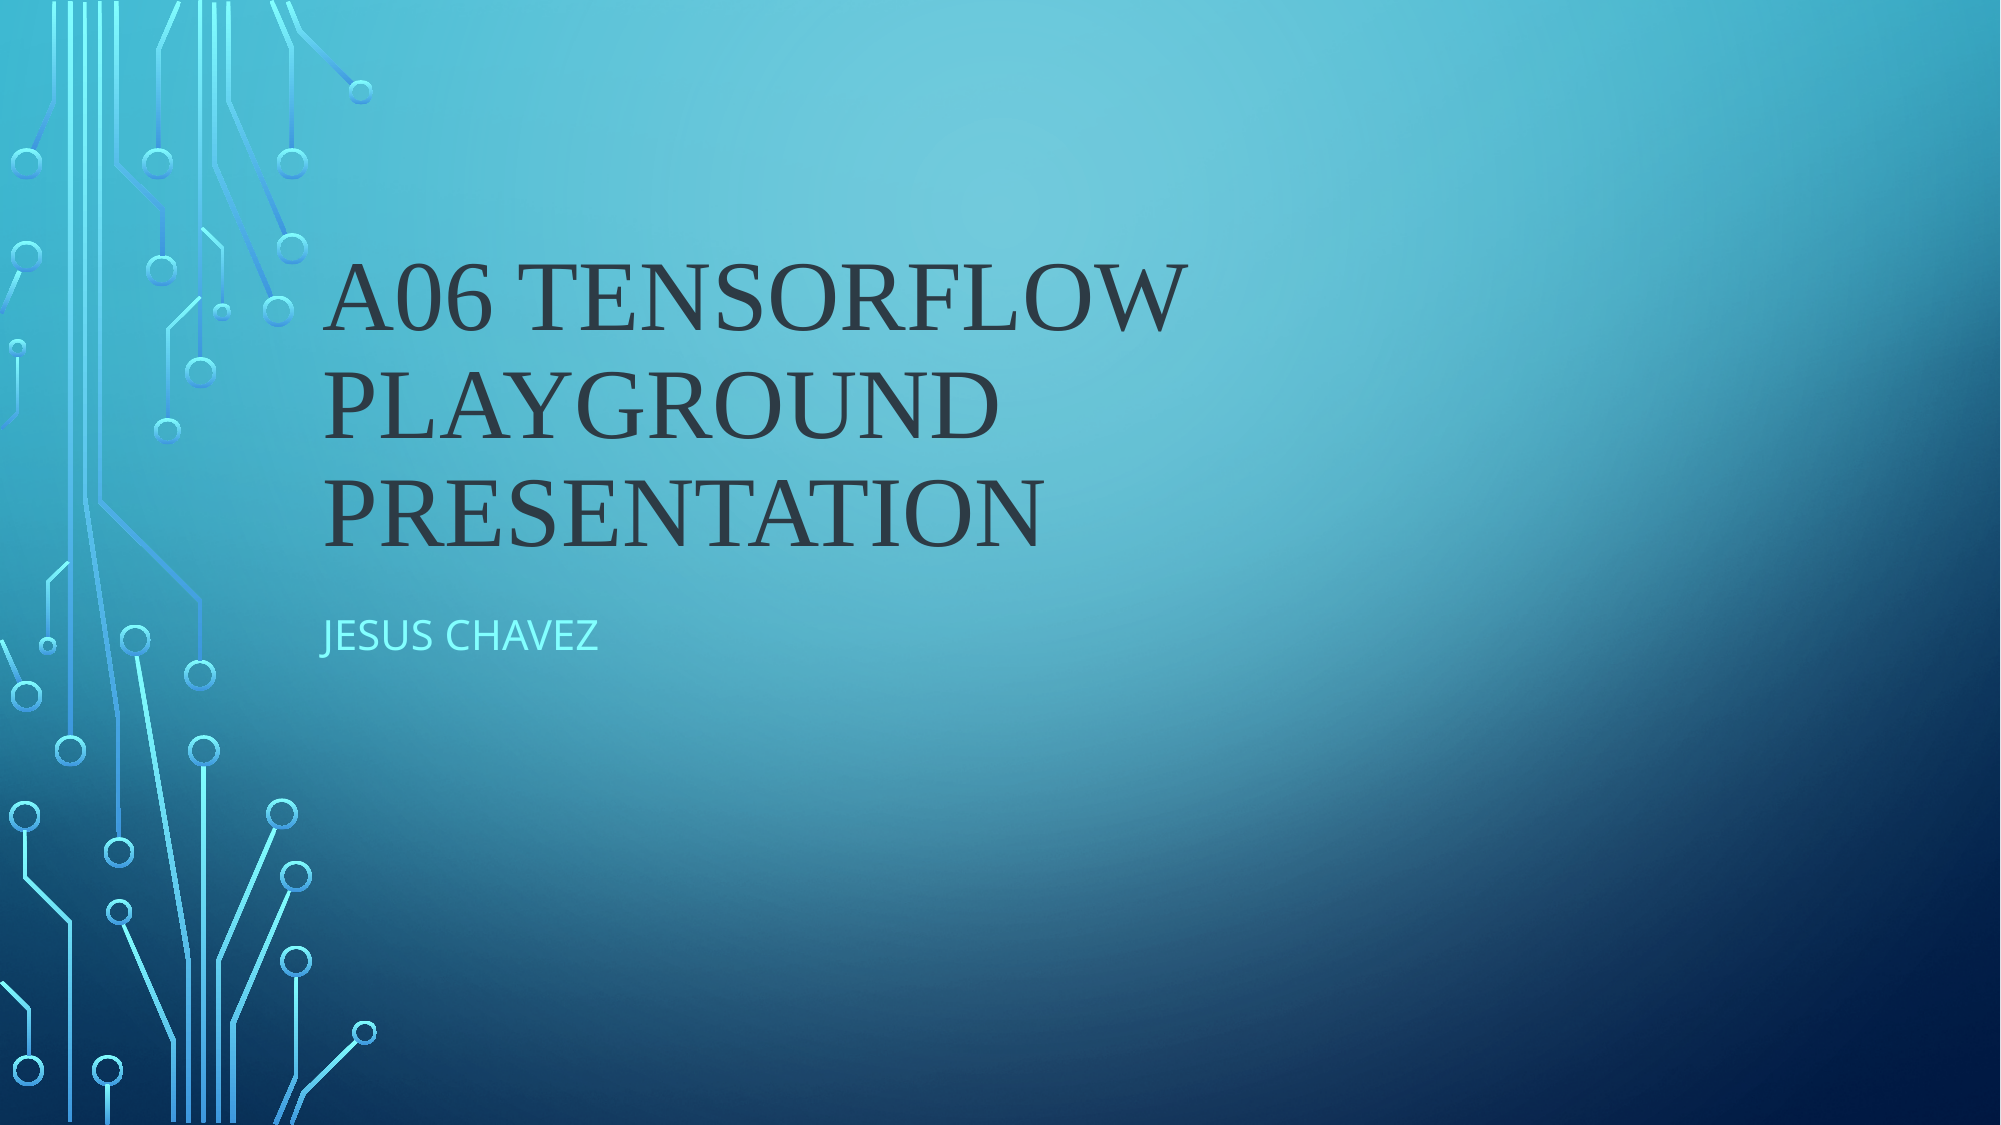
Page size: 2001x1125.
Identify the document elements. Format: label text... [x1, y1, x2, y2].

title A06 TensorFlow Playground Presentation [307, 184, 1750, 576]
subtitle Jesus Chavez [307, 590, 1750, 863]
